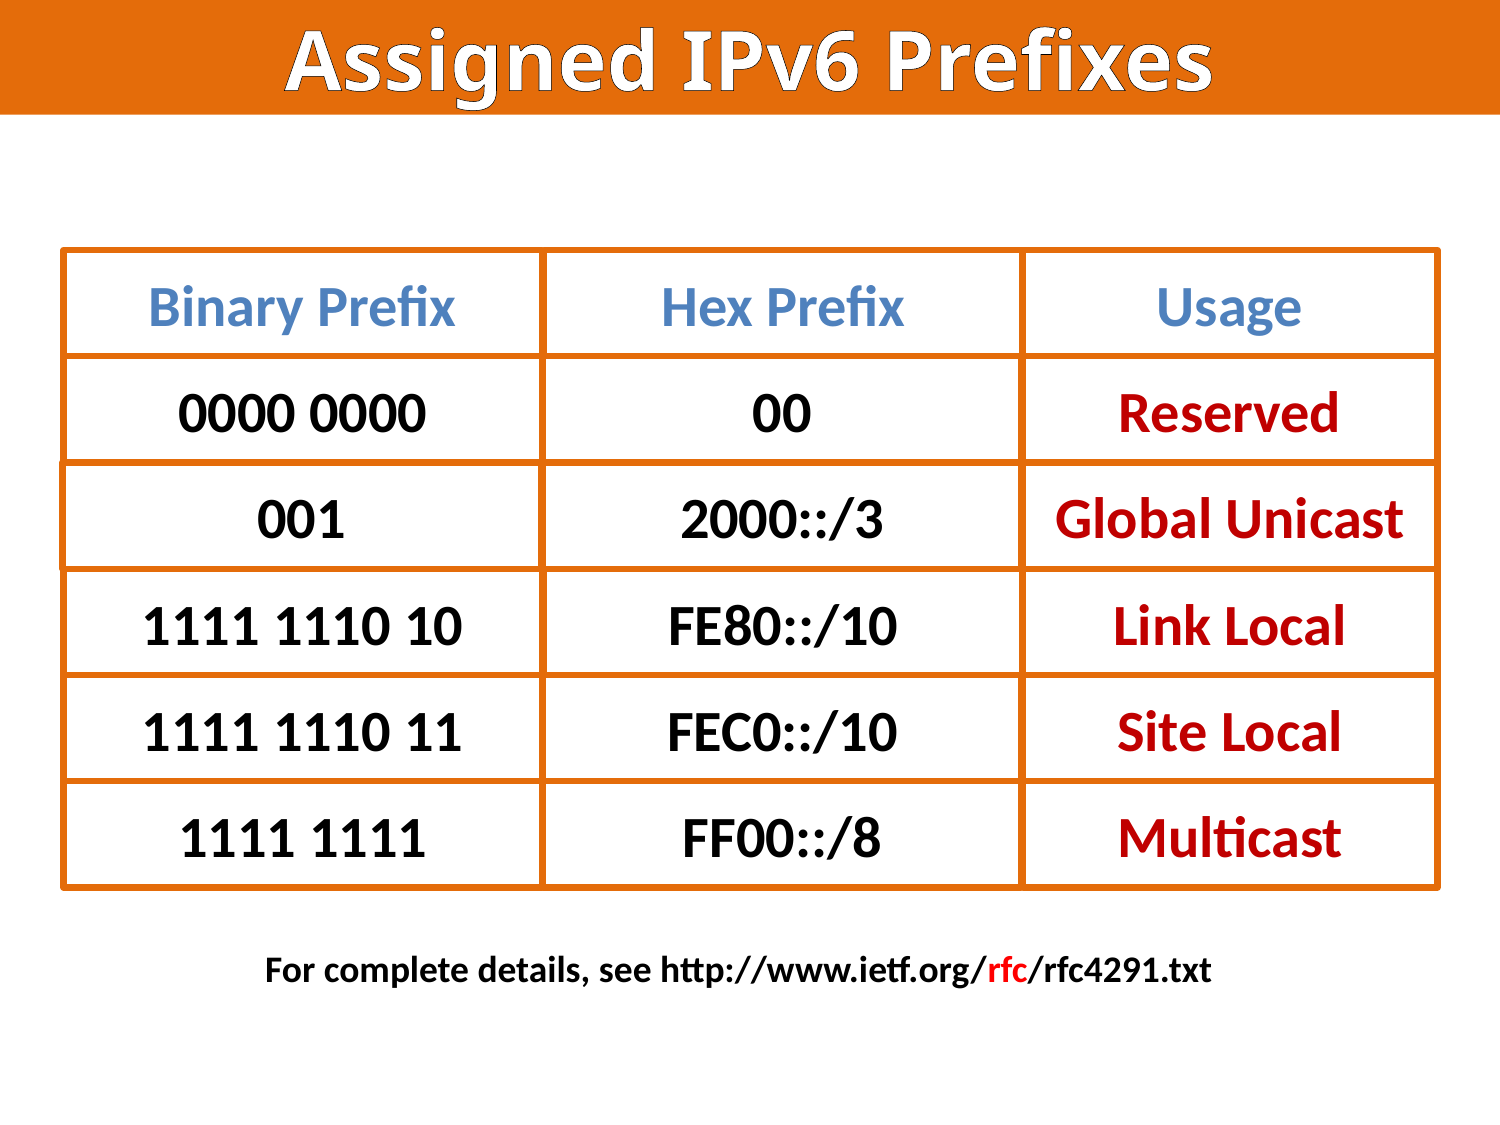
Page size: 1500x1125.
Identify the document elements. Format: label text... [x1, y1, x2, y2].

text_box Assigned IPv6 Prefixes [0, 0, 1500, 115]
text_box For complete details, see http://www.ietf.org/rfc/rfc4291.txt [250, 937, 1228, 998]
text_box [62, 249, 1438, 888]
